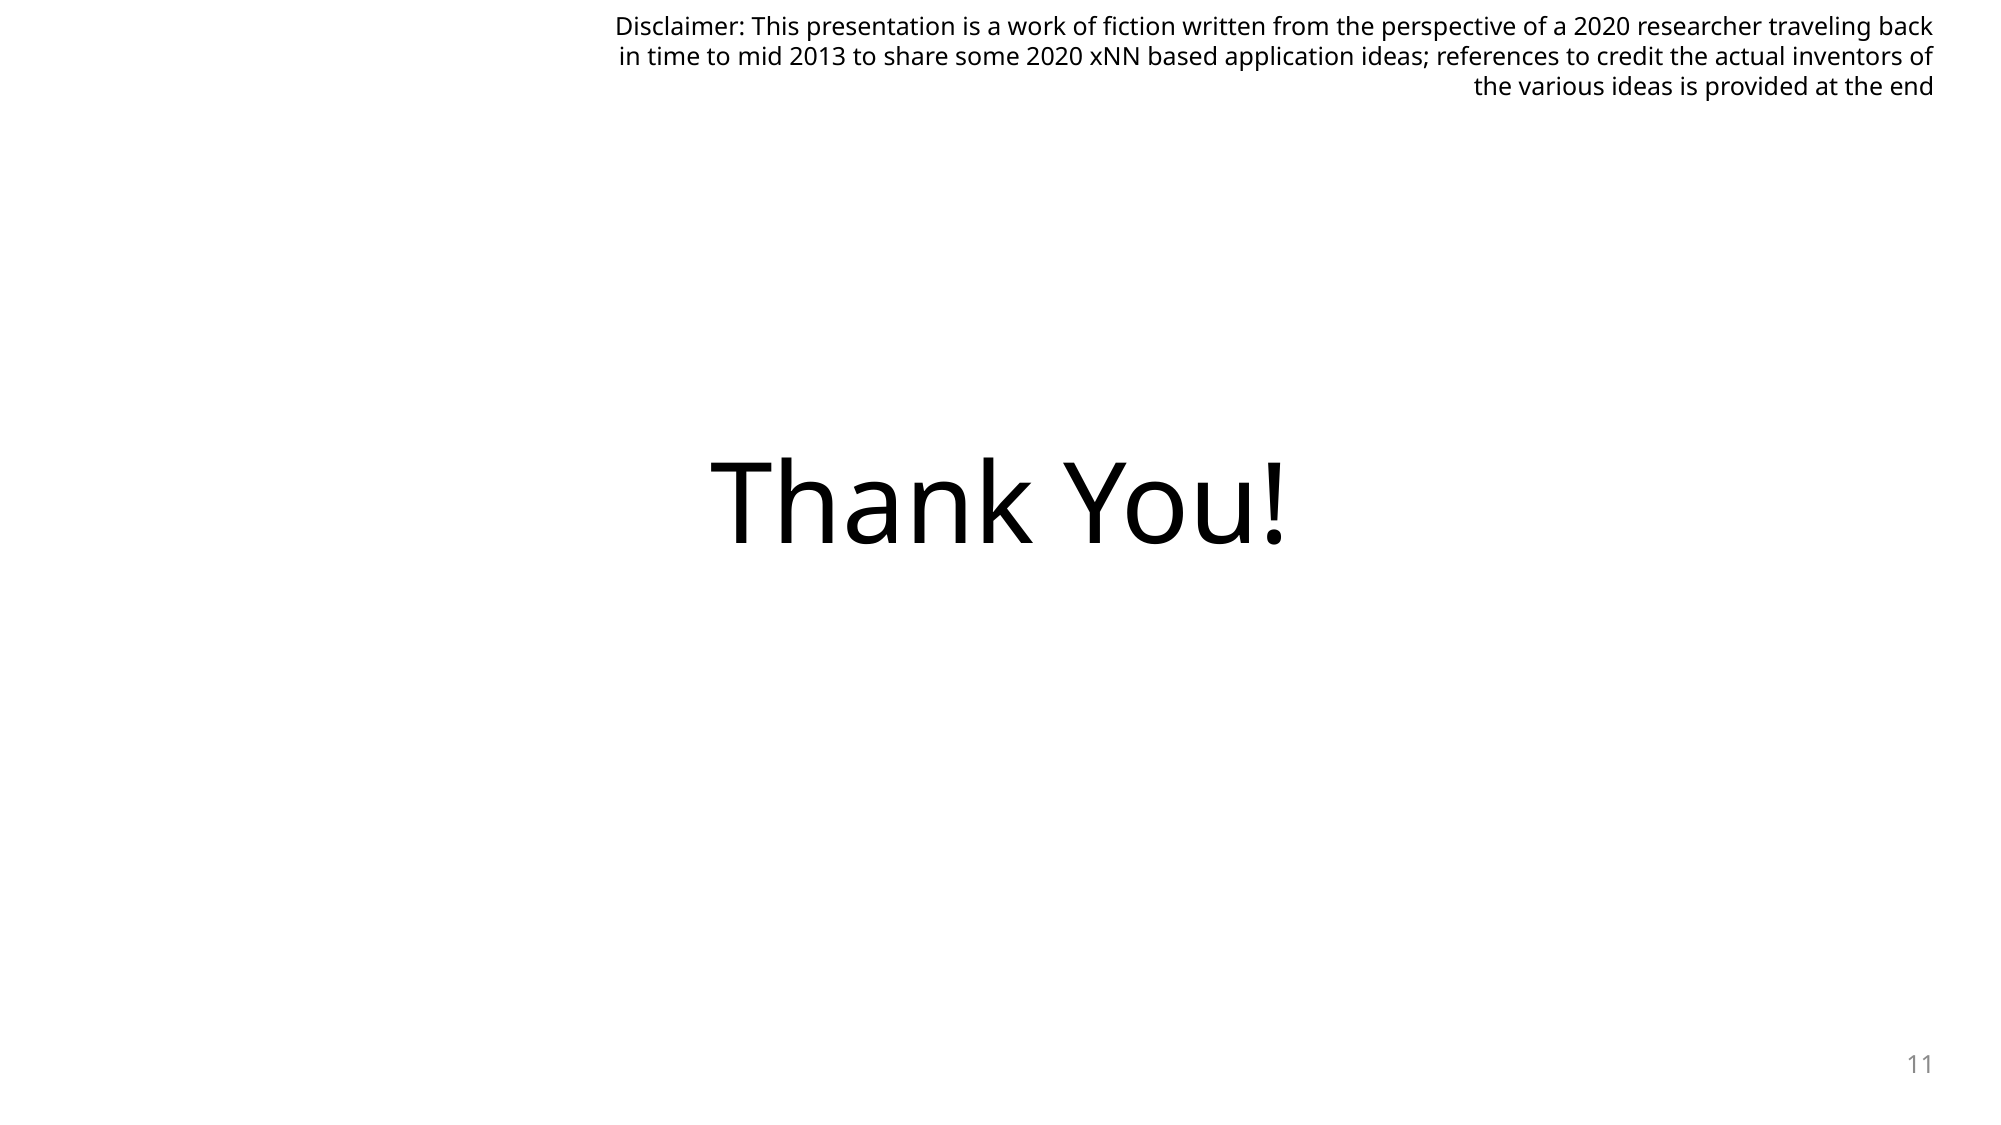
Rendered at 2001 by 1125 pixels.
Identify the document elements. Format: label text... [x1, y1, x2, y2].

title Thank You! [249, 184, 1750, 576]
text_box Disclaimer: This presentation is a work of fiction written from the perspective of a 2020 researcher traveling back in time to mid 2013 to share some 2020 xNN based application ideas; references to credit the actual inventors of the various ideas is provided at the end [575, 3, 1950, 108]
slide_number 11 [1500, 1035, 1950, 1096]
